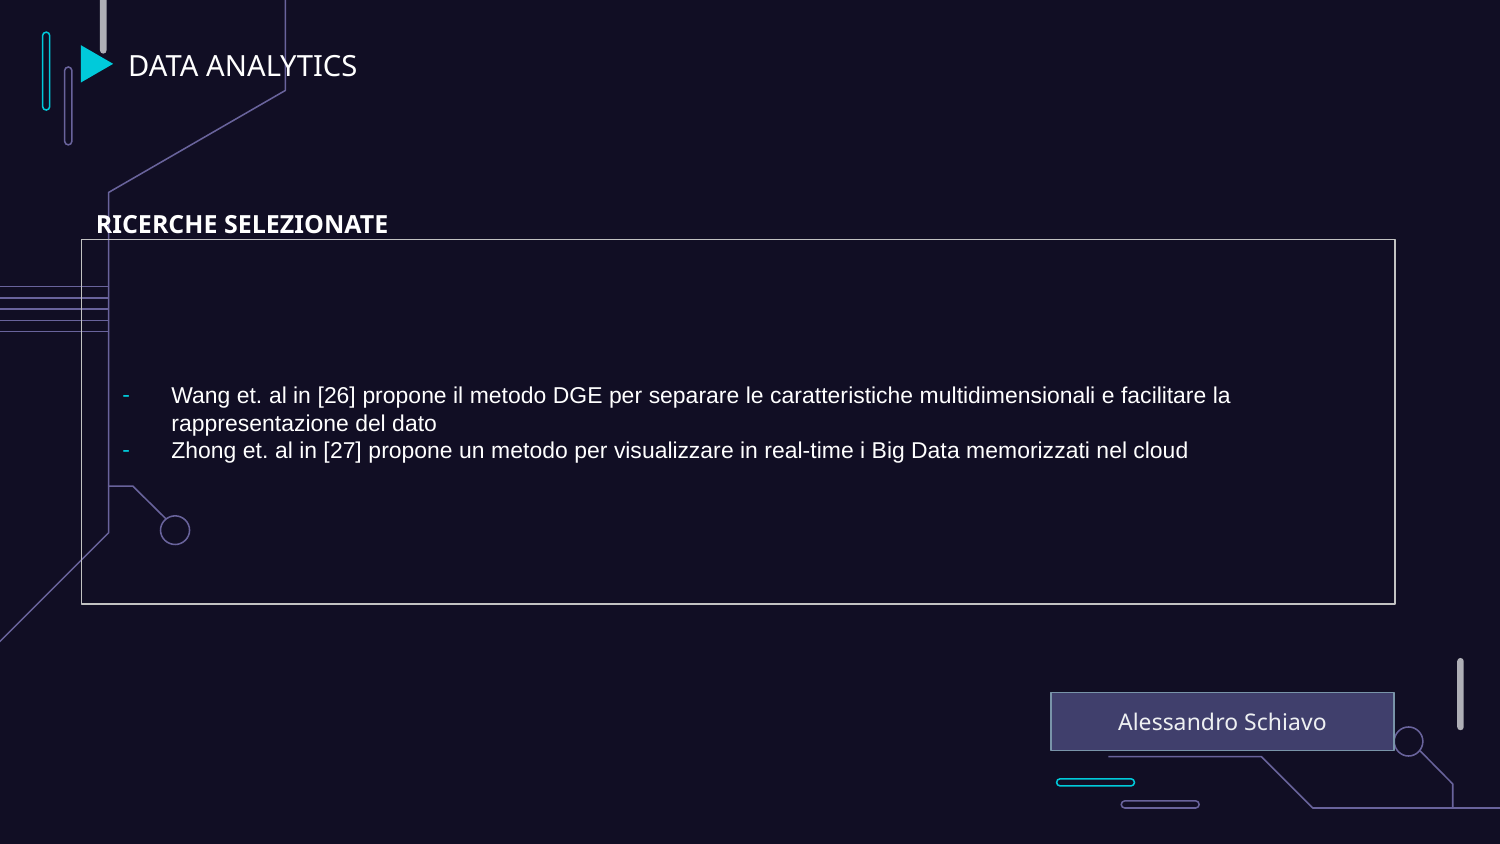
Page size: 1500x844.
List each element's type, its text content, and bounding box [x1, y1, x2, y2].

text_box [80, 45, 114, 83]
subtitle Wang et. al in [26] propone il metodo DGE per separare le caratteristiche multidimensionali e facilitare la rappresentazione del dato Zhong et. al in [27] propone un metodo per visualizzare in real-time i Big Data memorizzati nel cloud [81, 239, 1395, 605]
text_box RICERCHE SELEZIONATE [80, 193, 412, 231]
text_box Alessandro Schiavo [1051, 692, 1395, 751]
title DATA ANALYTICS [113, 29, 1364, 98]
